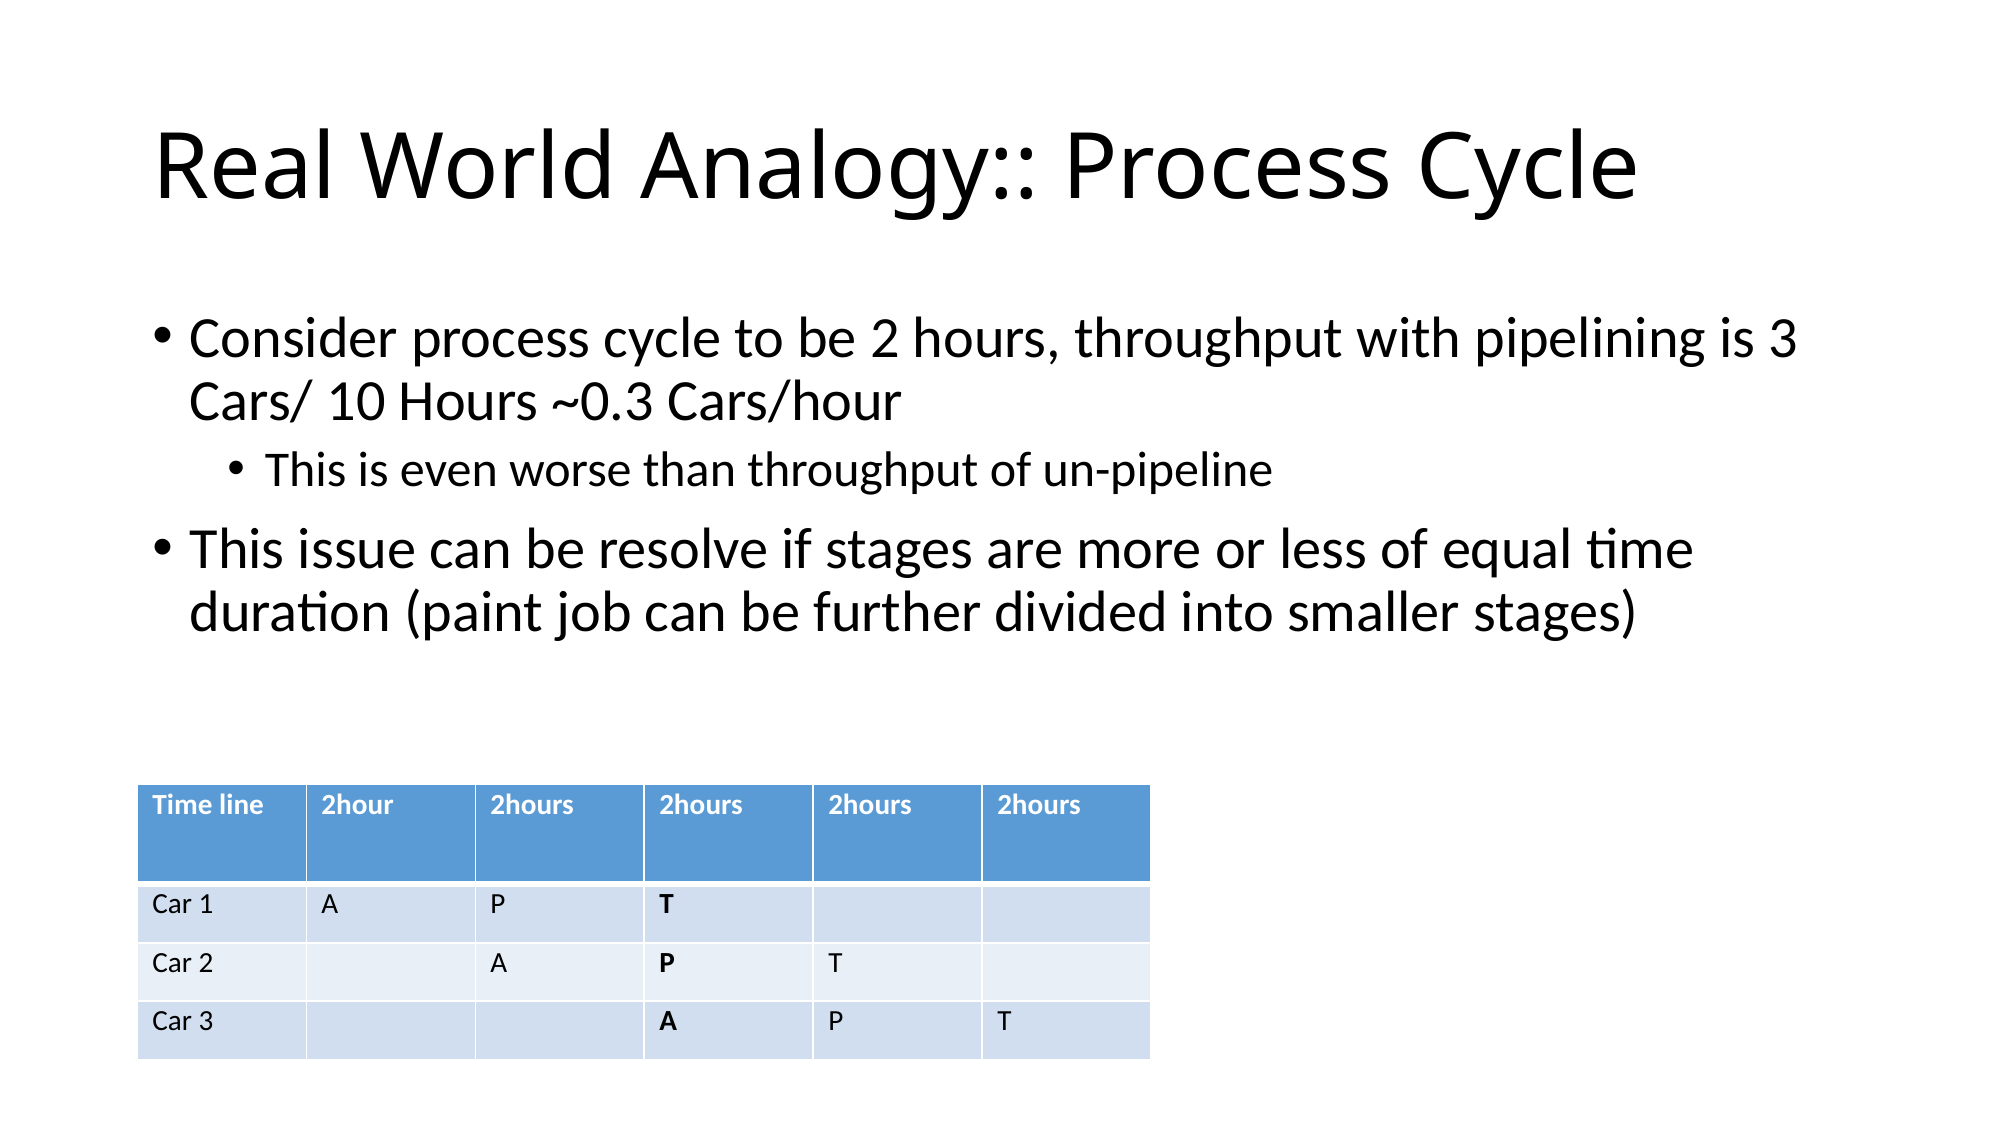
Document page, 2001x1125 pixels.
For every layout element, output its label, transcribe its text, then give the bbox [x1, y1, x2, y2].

table_header Time line [138, 785, 306, 881]
title Real World Analogy:: Process Cycle [137, 59, 1863, 278]
table_cell [983, 887, 1150, 942]
table_cell [307, 944, 475, 1000]
table_cell [307, 1002, 475, 1059]
table_cell [983, 944, 1150, 1000]
table_cell T [645, 887, 812, 942]
table_header 2hours [645, 785, 812, 881]
table_header 2hours [476, 785, 643, 881]
table_cell Car 3 [138, 1002, 306, 1059]
table_cell T [814, 944, 981, 1000]
table_cell [476, 1002, 643, 1059]
table_cell [814, 887, 981, 942]
table_header 2hours [983, 785, 1150, 881]
table_cell P [645, 944, 812, 1000]
table_cell Car 2 [138, 944, 306, 1000]
table_header 2hours [814, 785, 981, 881]
table_cell A [645, 1002, 812, 1059]
list Consider process cycle to be 2 hours, throughput with pipelining is 3 Cars/ 10 Hours ~0.3 Cars/hour This is even worse than throughput of un-pipeline This issue can be resolve if stages are more or less of equal time duration (paint job can be further divided into smaller stages) [137, 299, 1863, 1014]
table_cell P [814, 1002, 981, 1059]
table_cell T [983, 1002, 1150, 1059]
table_cell Car 1 [138, 887, 306, 942]
table_cell A [476, 944, 643, 1000]
table_cell P [476, 887, 643, 942]
table_header 2hour [307, 785, 475, 881]
table_cell A [307, 887, 475, 942]
